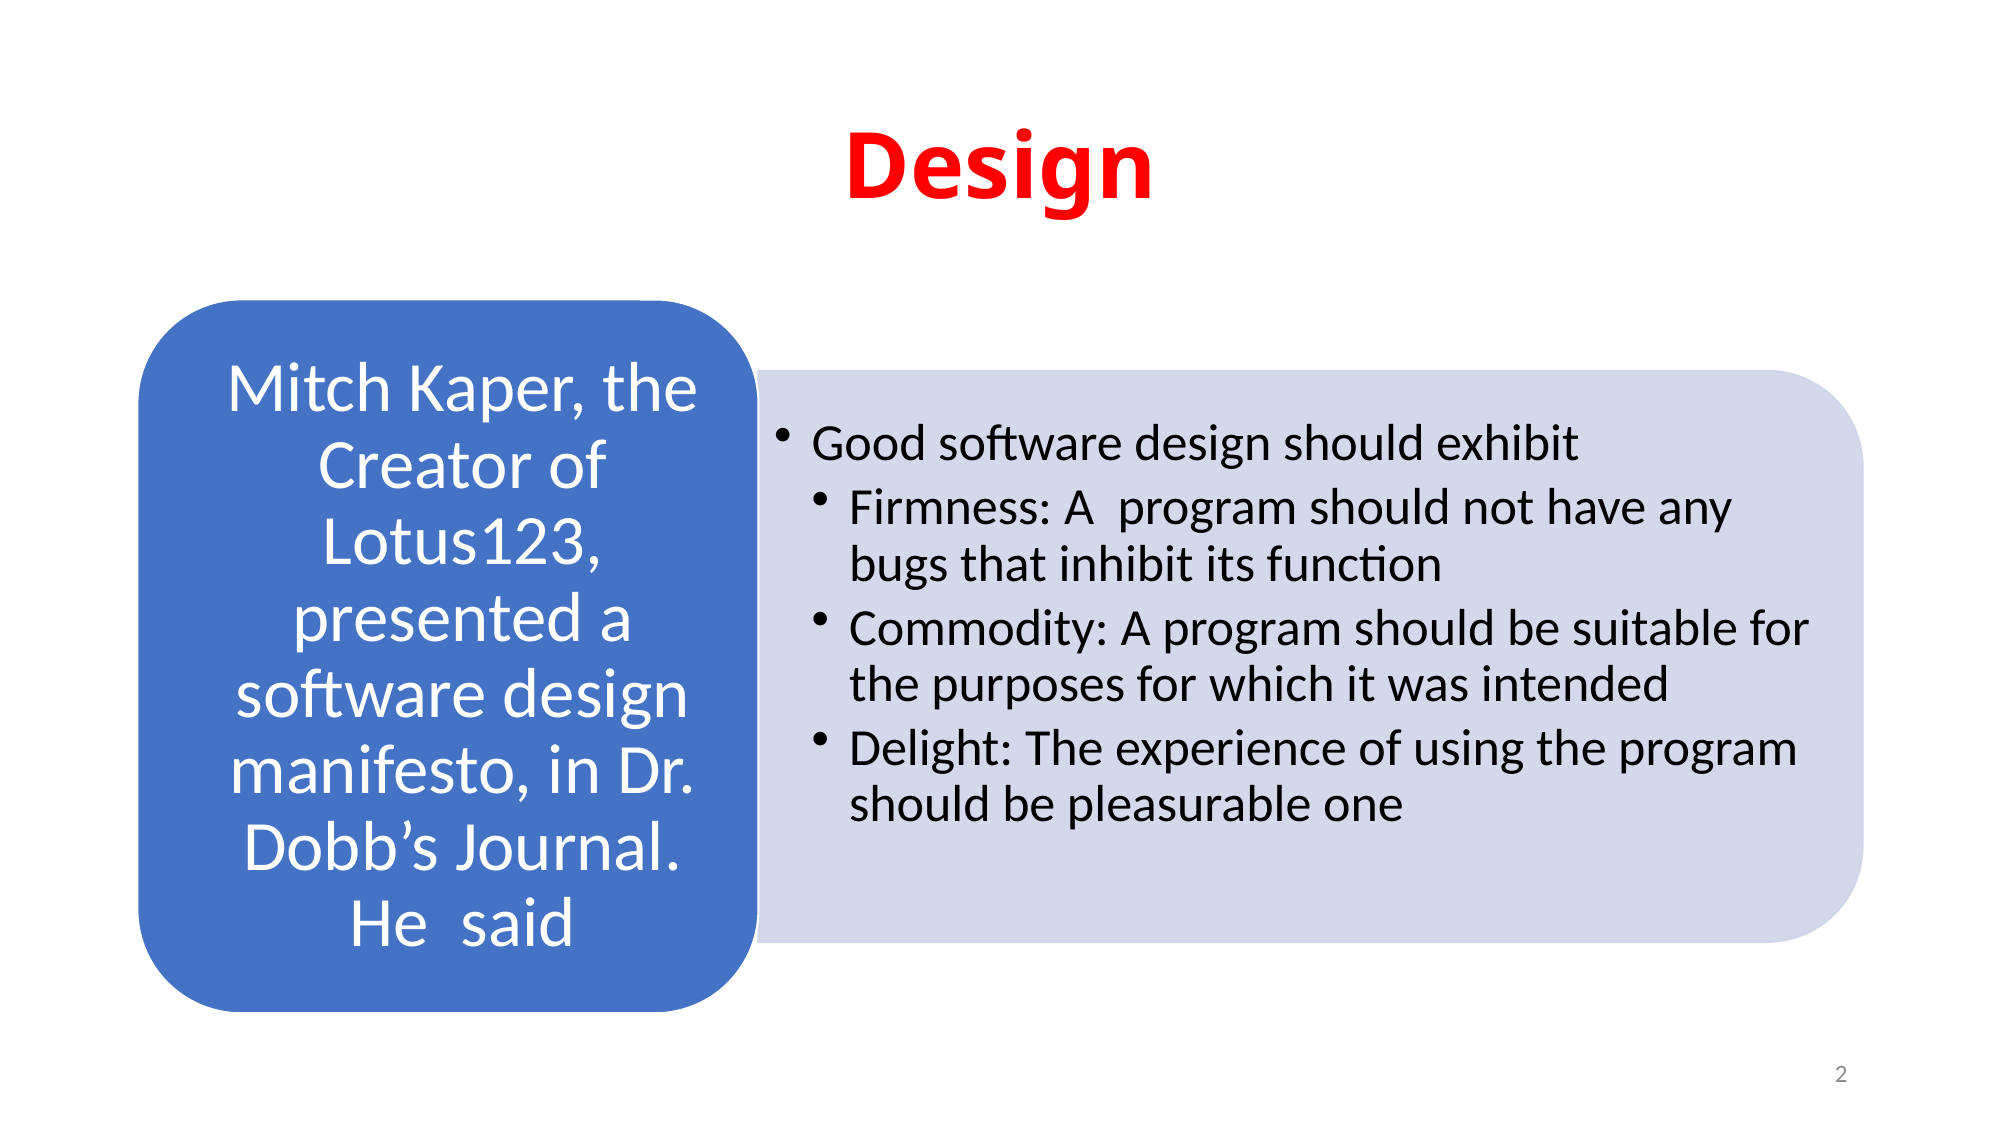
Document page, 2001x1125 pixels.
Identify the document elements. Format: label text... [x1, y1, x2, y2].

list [137, 299, 1863, 1014]
title Design [137, 59, 1863, 278]
slide_number 2 [1412, 1042, 1863, 1103]
